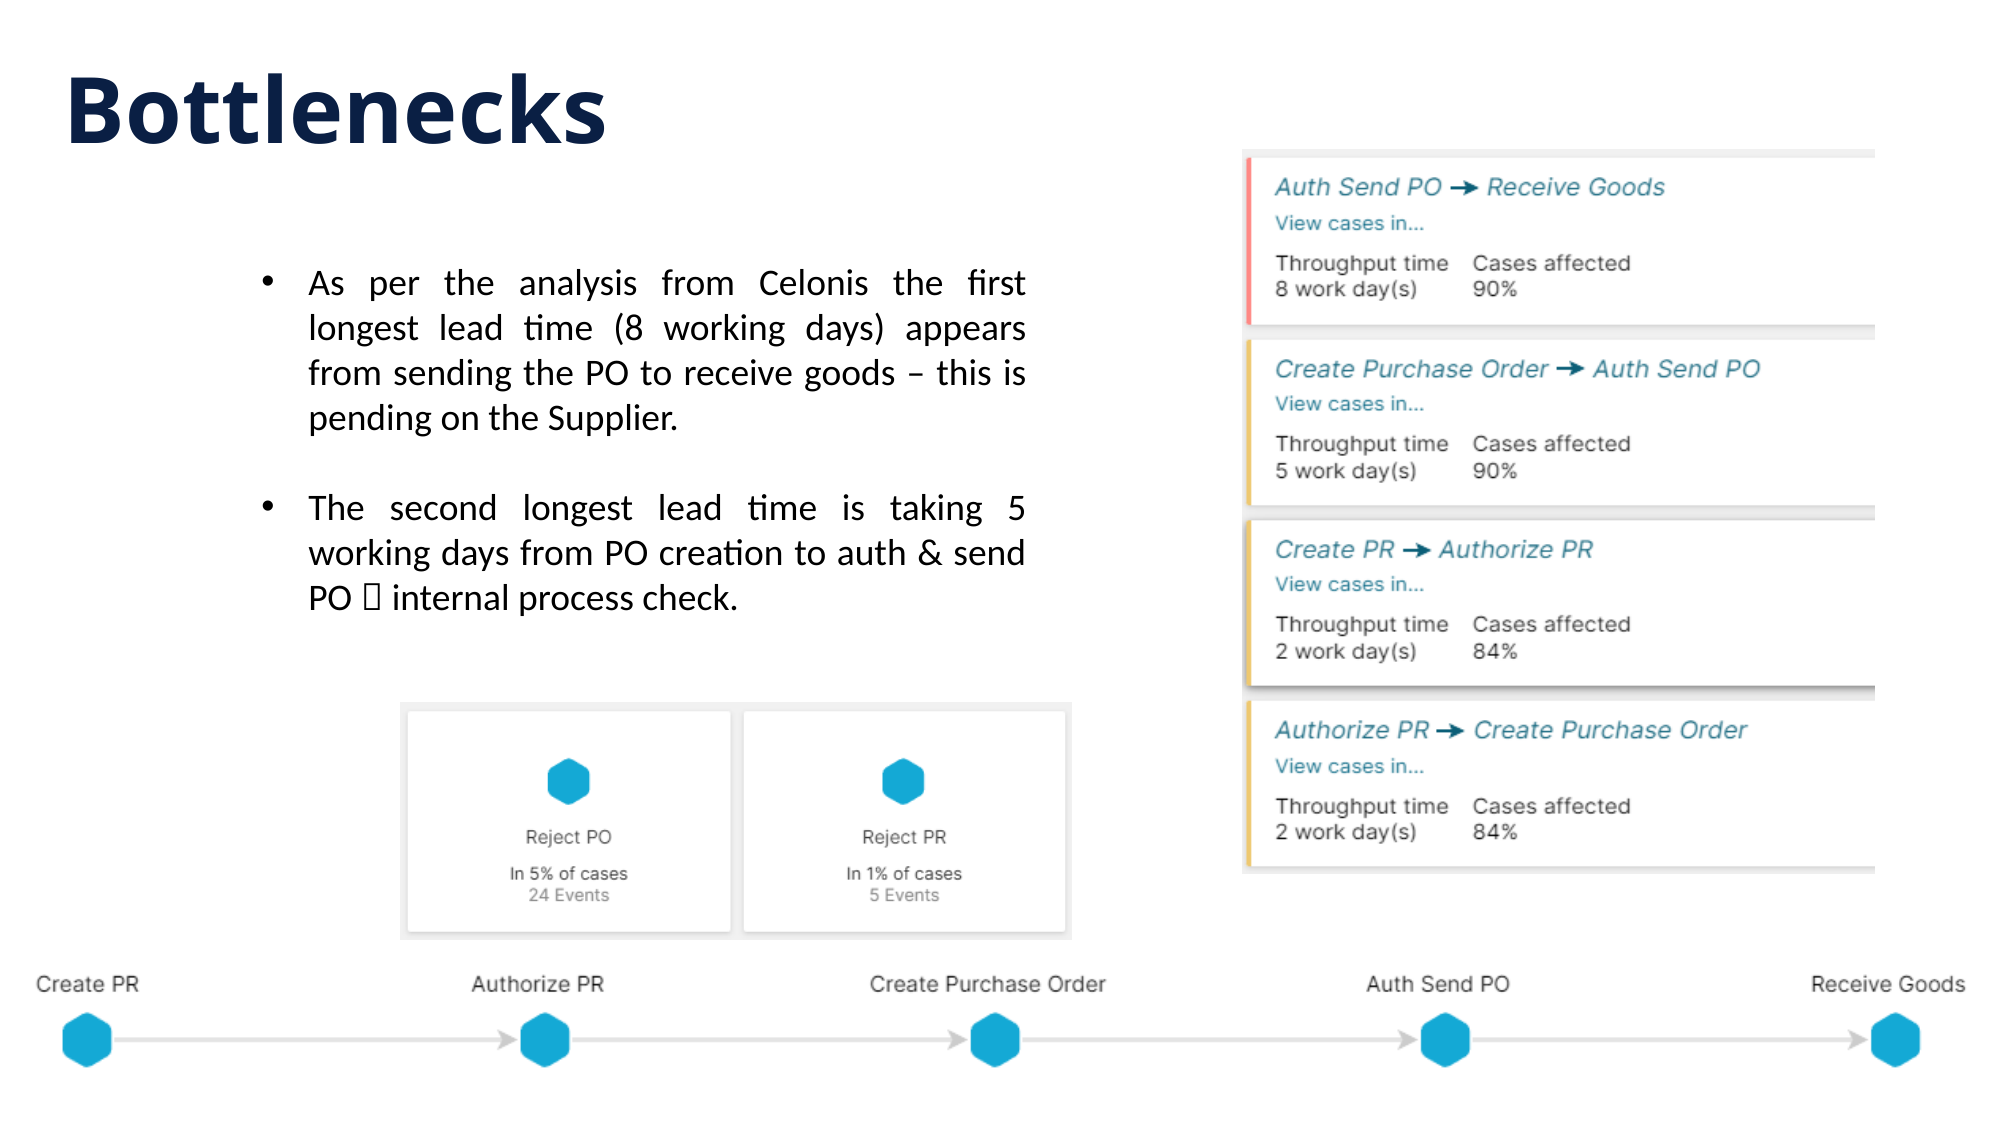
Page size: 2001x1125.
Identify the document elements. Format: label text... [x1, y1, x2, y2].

text_box As per the analysis from Celonis the first longest lead time (8 working days) appears from sending the PO to receive goods – this is pending on the Supplier. The second longest lead time is taking 5 working days from PO creation to auth & send PO  internal process check. [246, 250, 1042, 671]
picture [16, 948, 1984, 1088]
title Bottlenecks [48, 32, 681, 195]
picture [1242, 149, 1875, 874]
picture [400, 702, 1072, 940]
